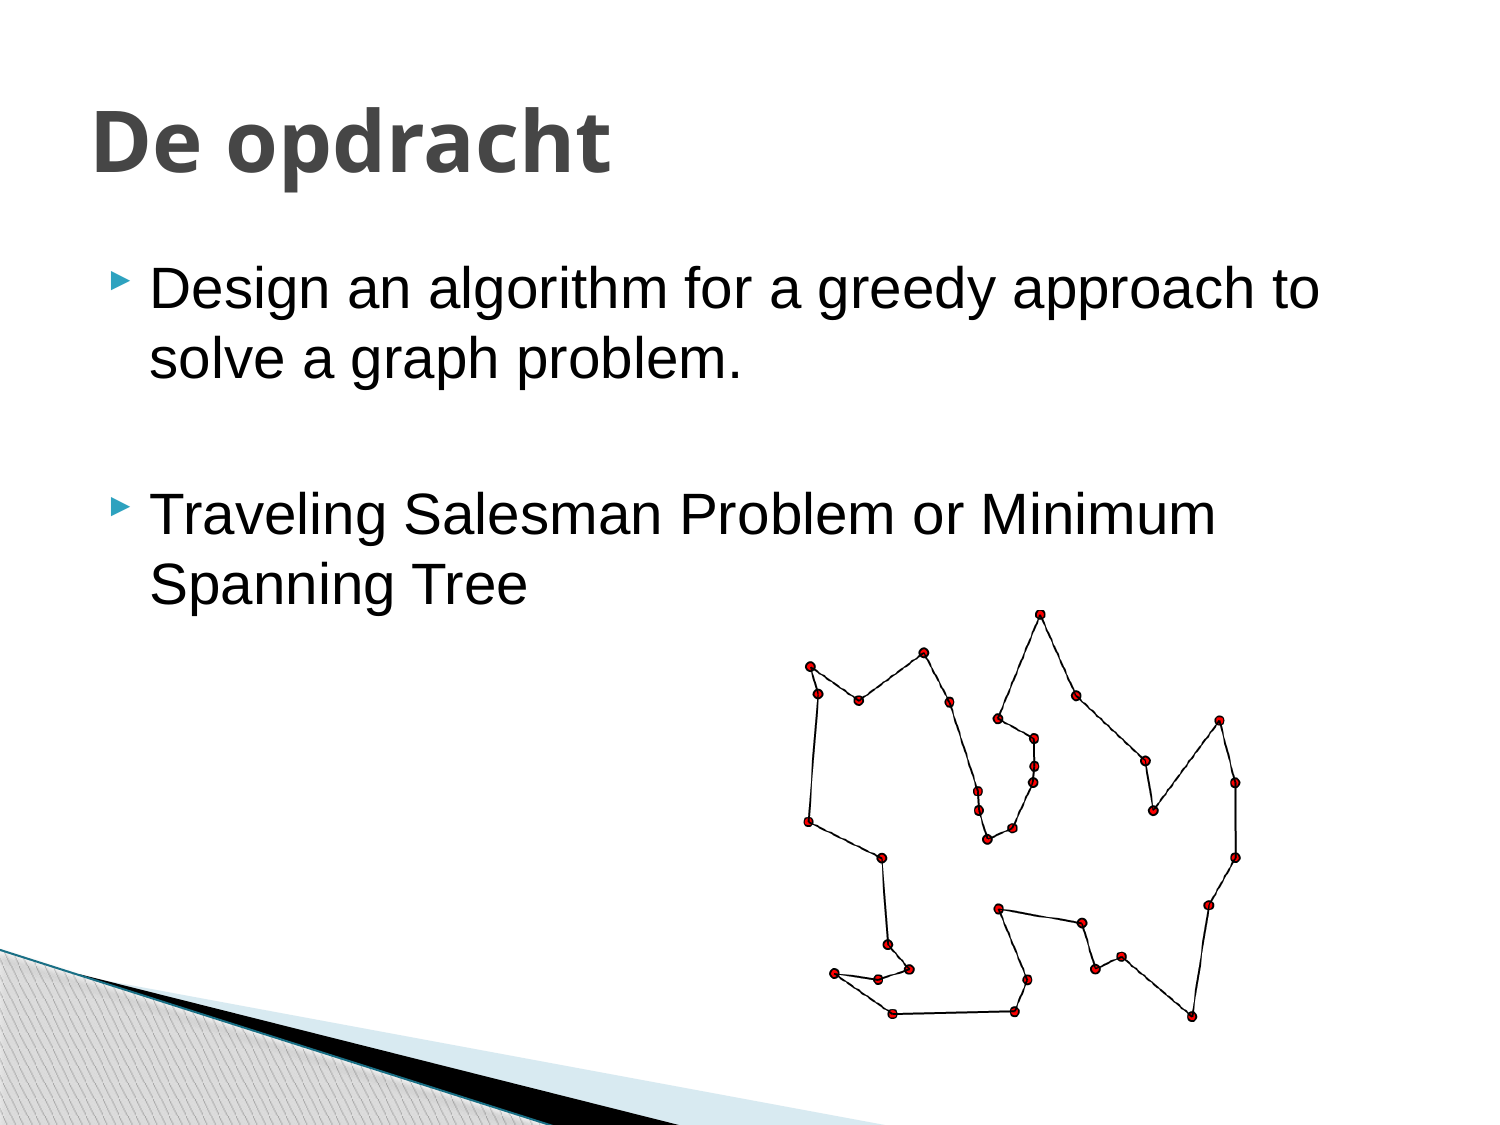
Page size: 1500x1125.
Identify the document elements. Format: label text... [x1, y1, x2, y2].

title De opdracht [75, 45, 1425, 233]
picture [796, 609, 1255, 1048]
list Design an algorithm for a greedy approach to solve a graph problem. Traveling Salesman Problem or Minimum Spanning Tree [75, 243, 1425, 646]
